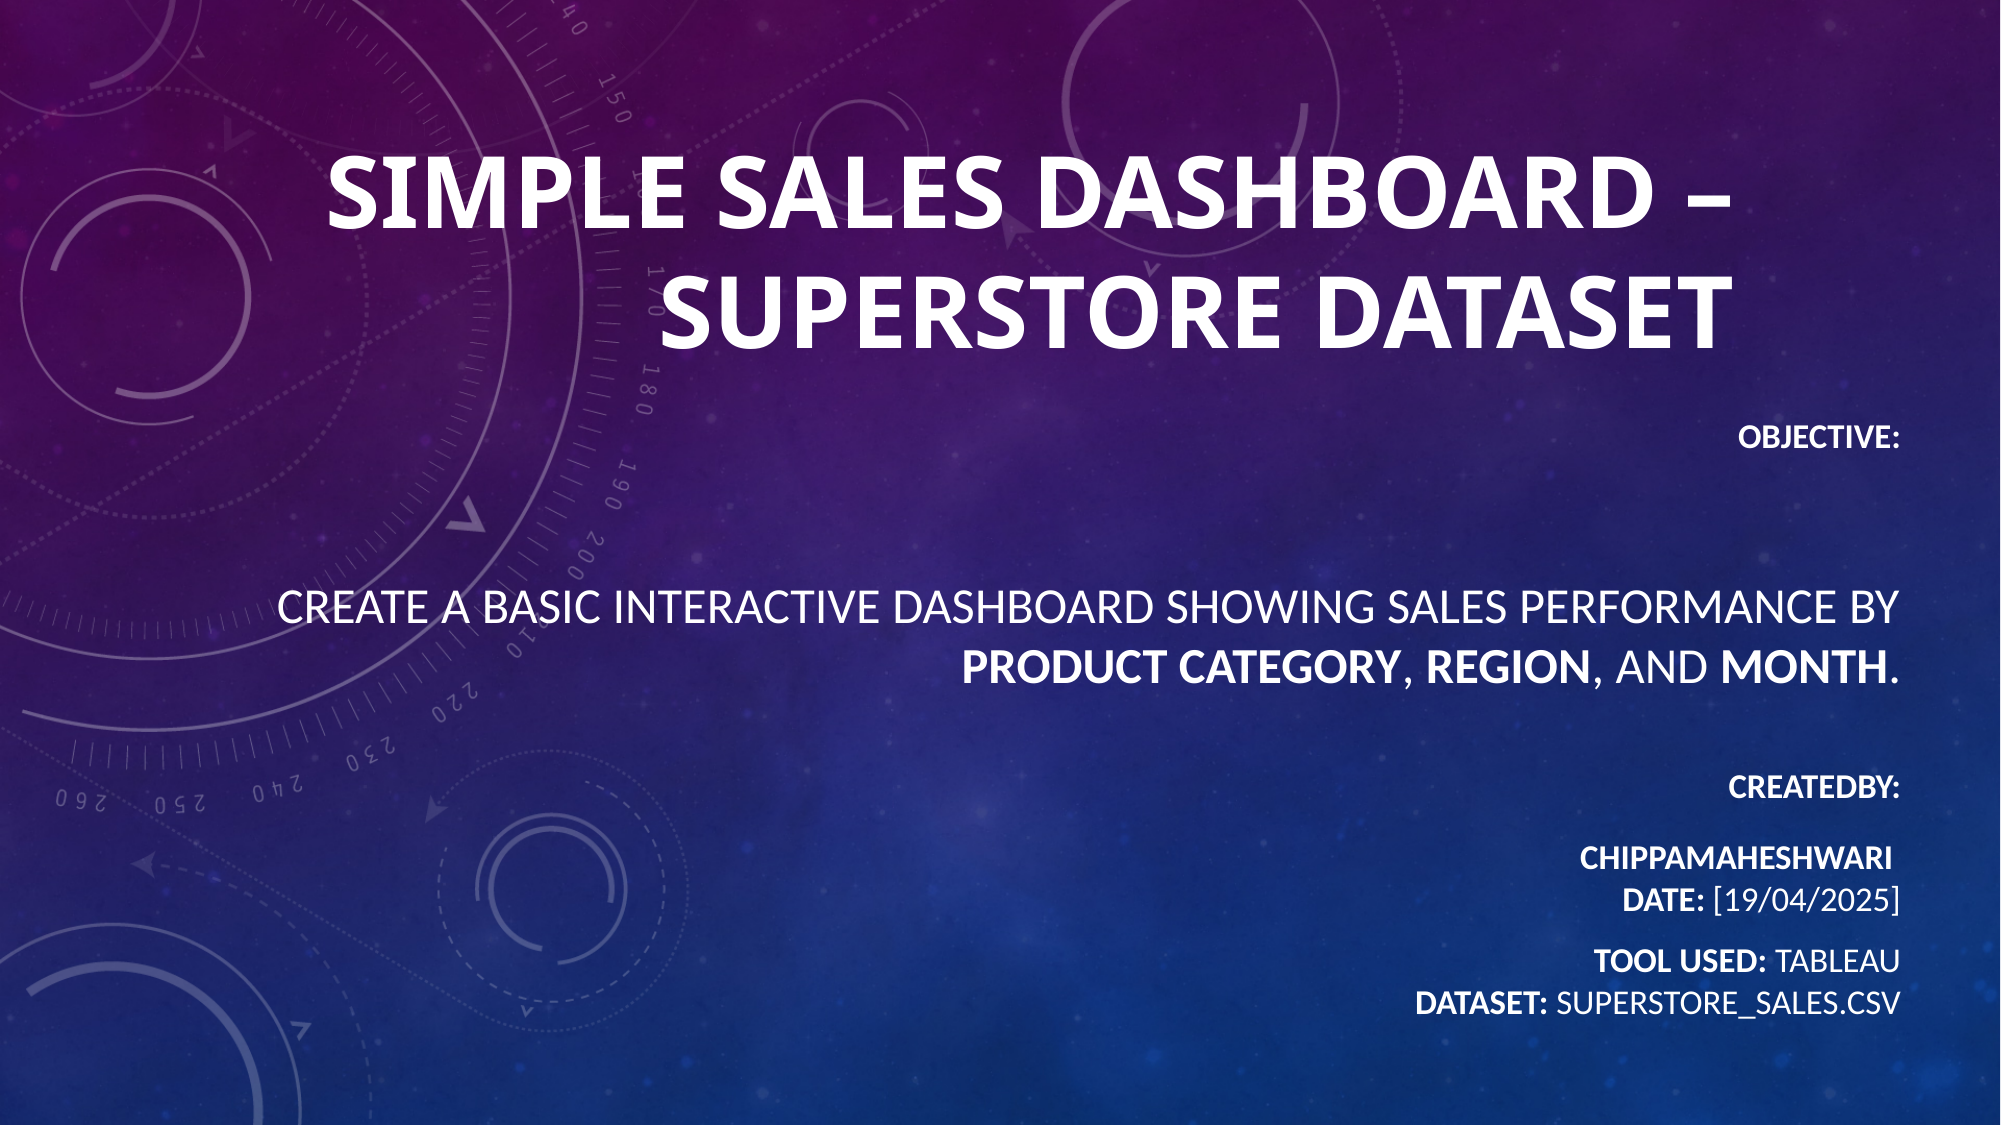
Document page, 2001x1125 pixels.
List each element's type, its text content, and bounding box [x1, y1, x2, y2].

picture [0, 0, 2001, 1125]
title Simple Sales Dashboard – Superstore Dataset [249, 67, 1750, 376]
subtitle Objective: Create a basic interactive dashboard showing sales performance by Product Category, Region, and Month. Createdby: ChippaMaheshwari Date: [19/04/2025] Tool Used: Tableau Dataset: Superstore_Sales.csv [79, 406, 1917, 1029]
